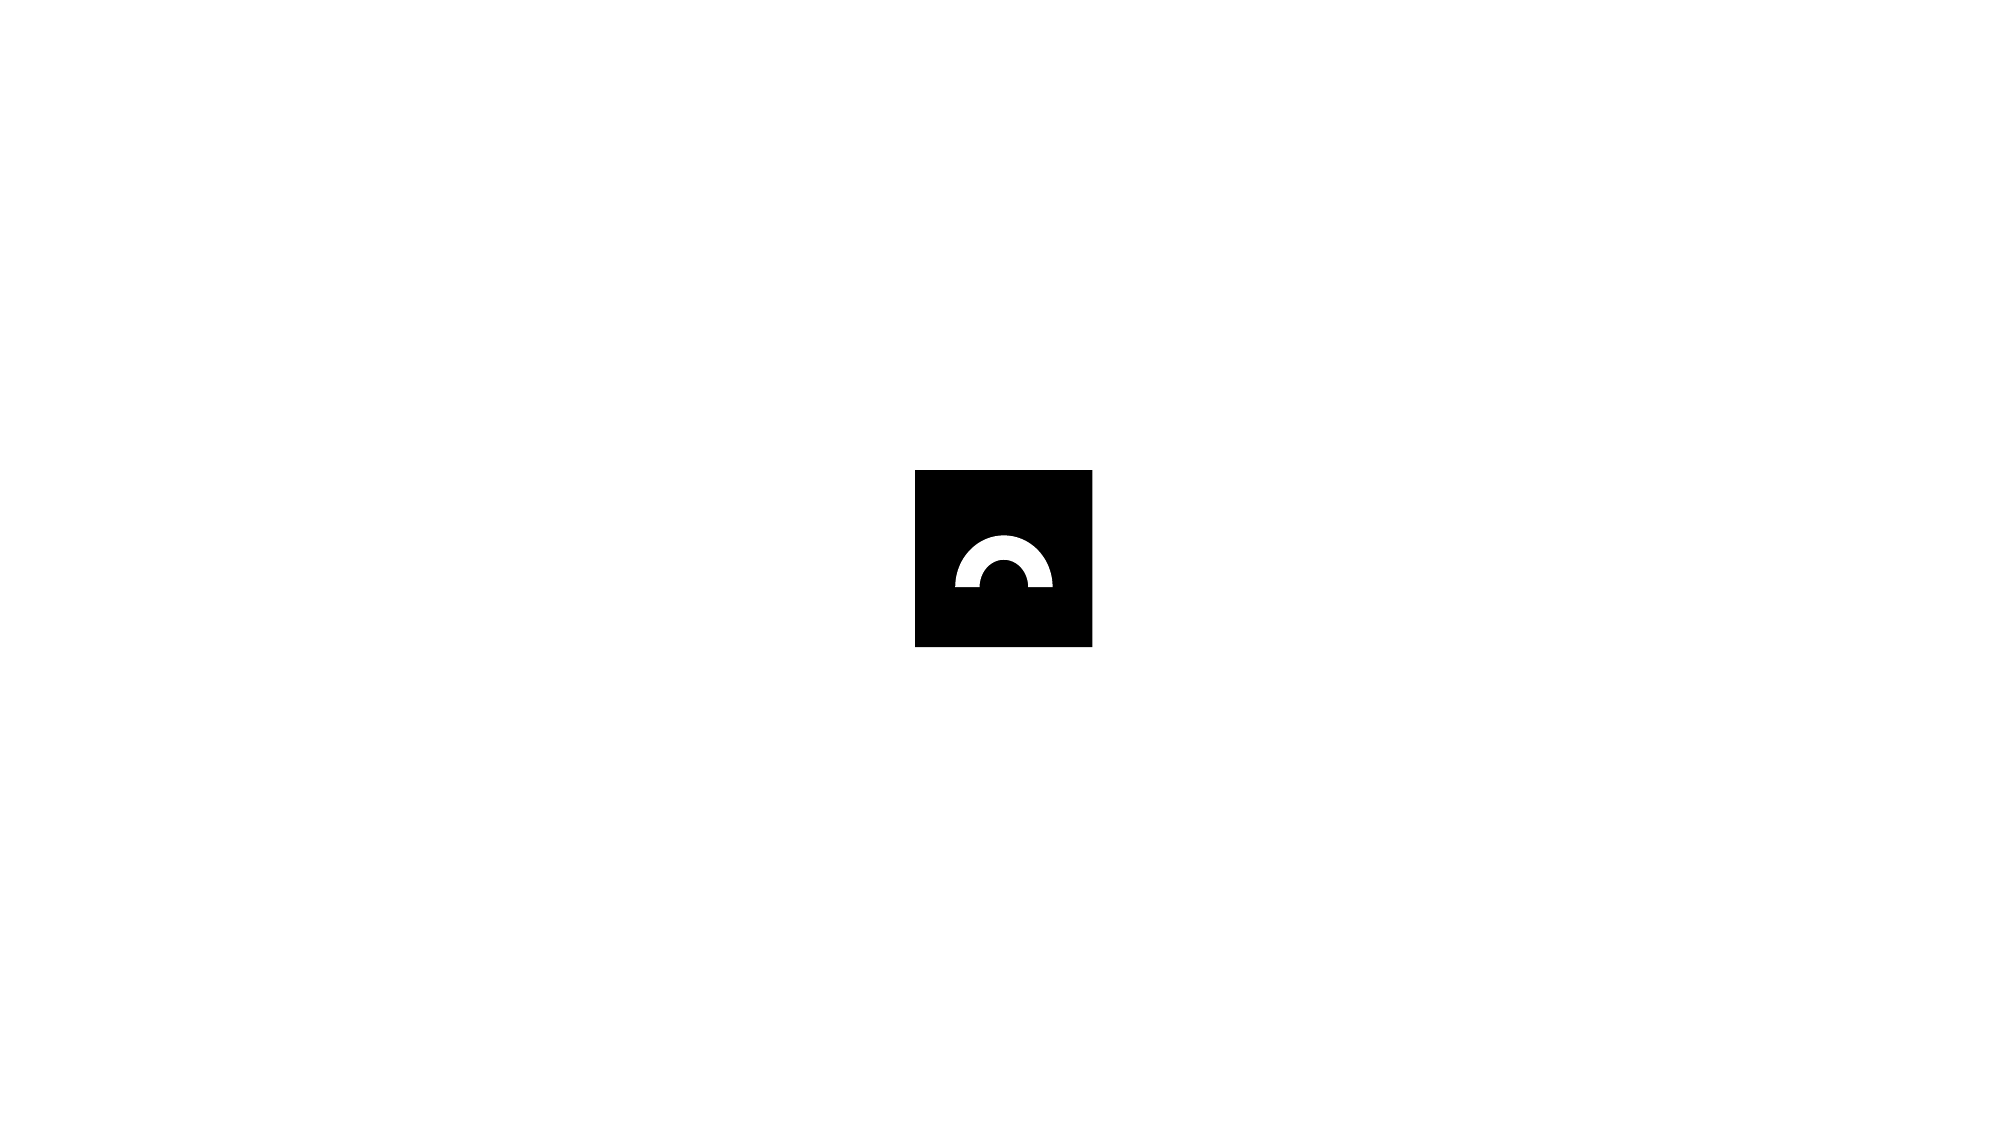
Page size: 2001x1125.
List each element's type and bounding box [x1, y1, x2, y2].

text_box [914, 469, 1094, 649]
text_box [953, 533, 1055, 589]
